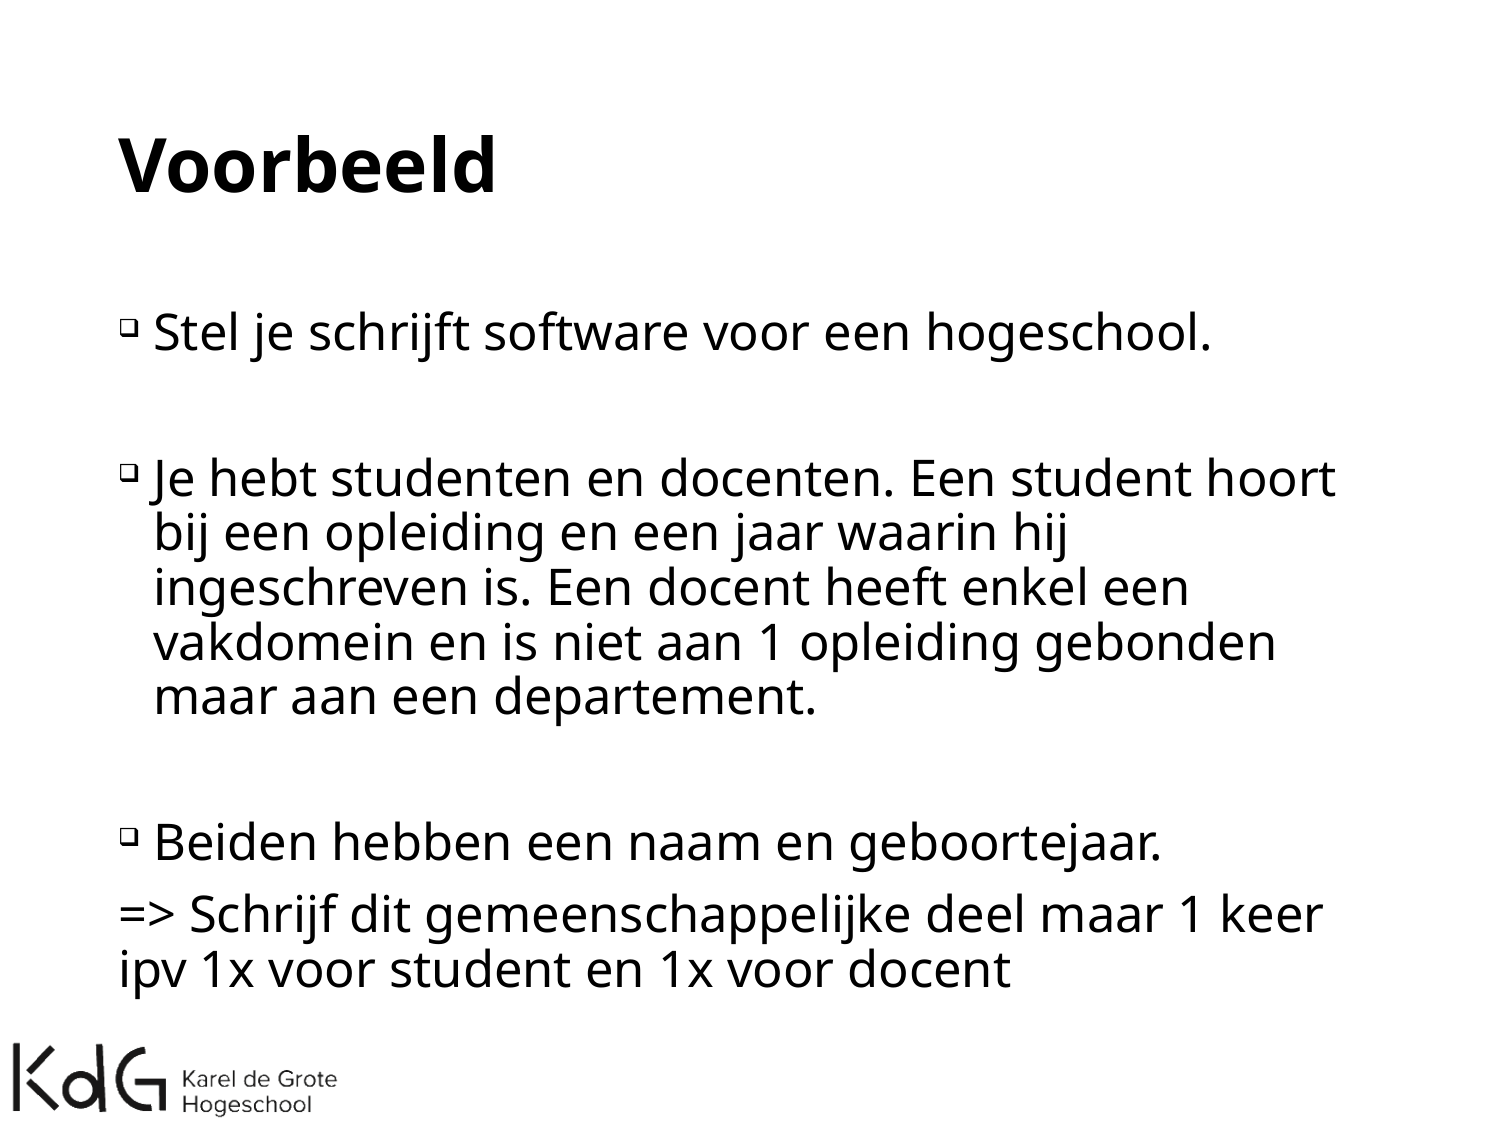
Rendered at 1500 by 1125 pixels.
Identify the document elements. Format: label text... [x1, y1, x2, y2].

picture [0, 997, 383, 1125]
list Stel je schrijft software voor een hogeschool. Je hebt studenten en docenten. Een student hoort bij een opleiding en een jaar waarin hij ingeschreven is. Een docent heeft enkel een vakdomein en is niet aan 1 opleiding gebonden maar aan een departement. Beiden hebben een naam en geboortejaar. => Schrijf dit gemeenschappelijke deel maar 1 keer ipv 1x voor student en 1x voor docent [103, 299, 1397, 1014]
title Voorbeeld [103, 59, 1397, 278]
